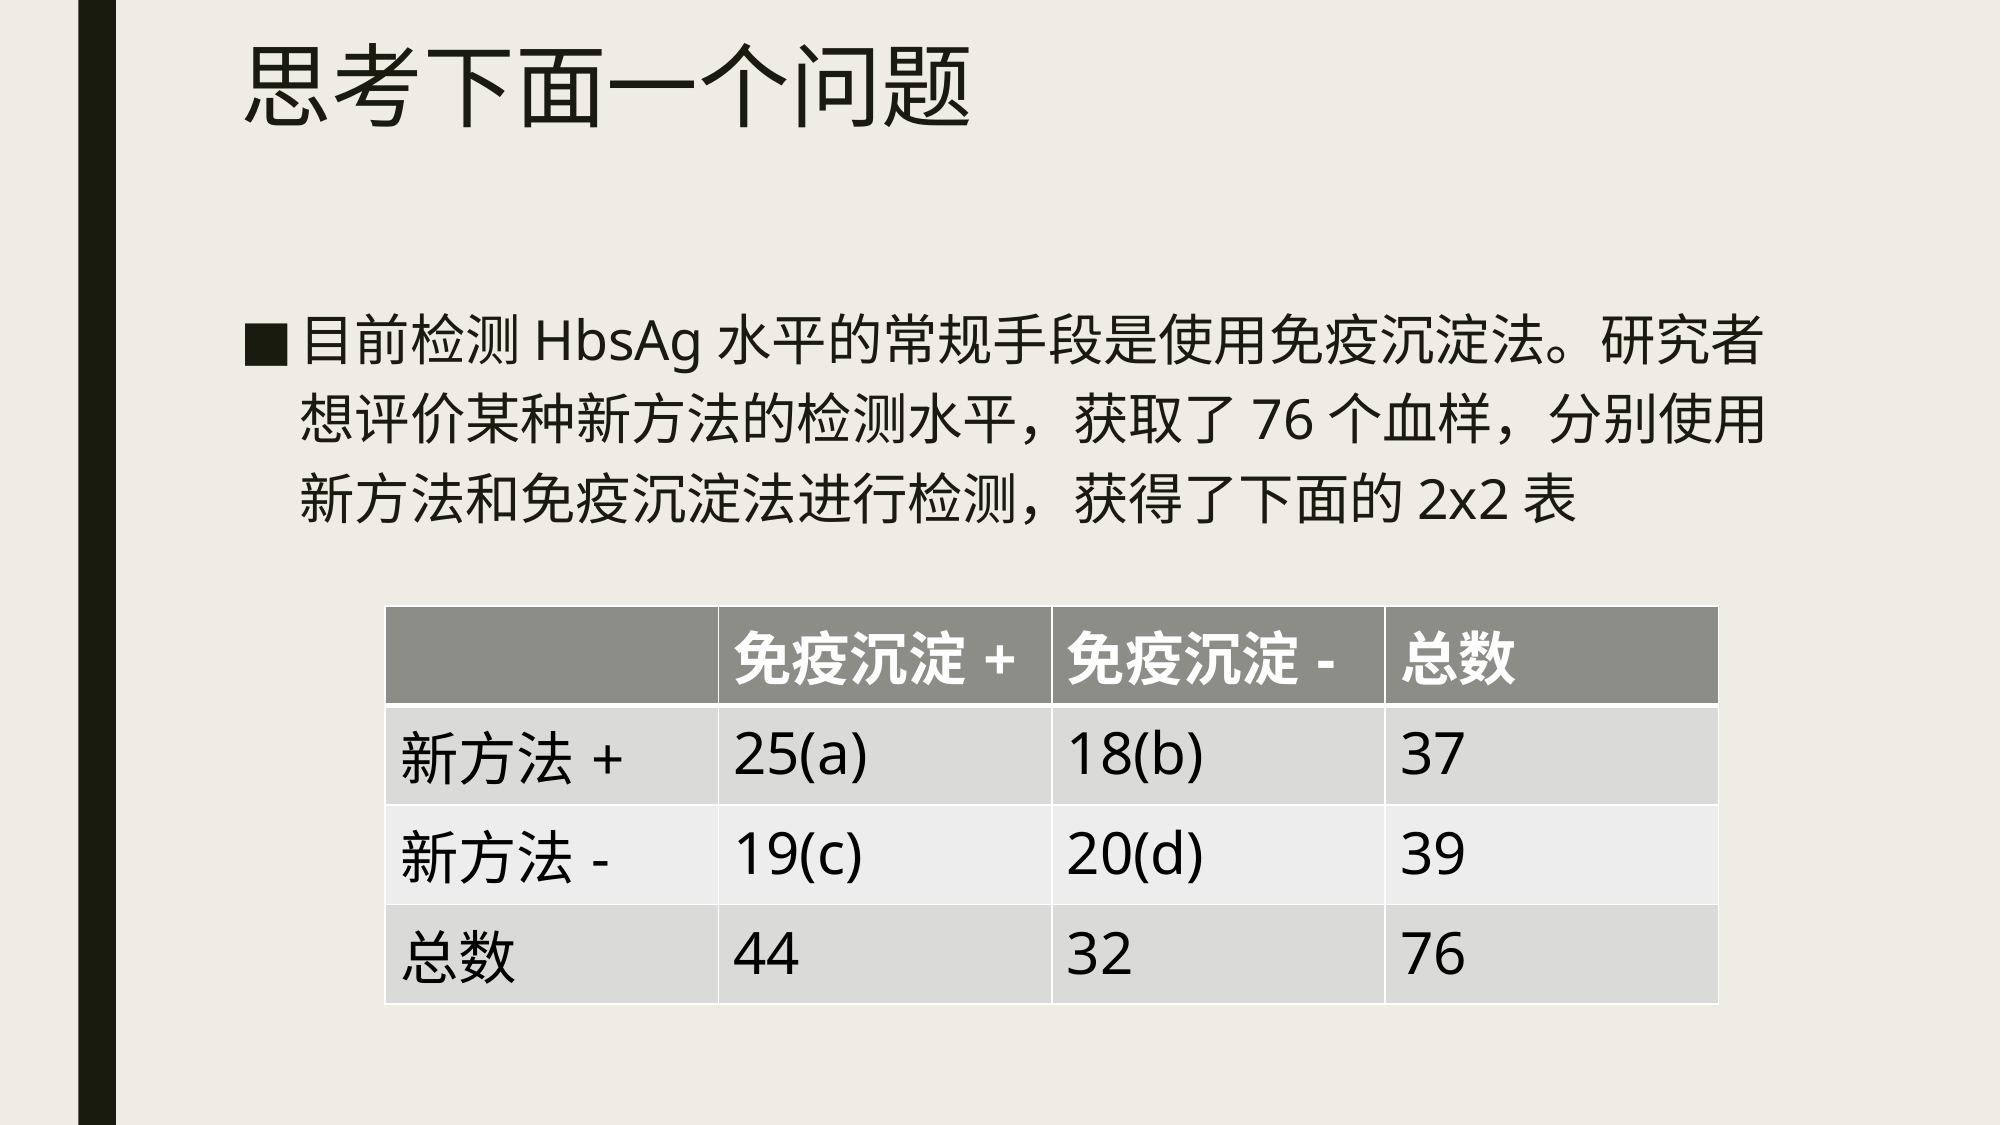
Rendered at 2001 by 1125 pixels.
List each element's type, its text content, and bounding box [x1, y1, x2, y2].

list 目前检测HbsAg水平的常规手段是使用免疫沉淀法。研究者想评价某种新方法的检测水平，获取了76个血样，分别使用新方法和免疫沉淀法进行检测，获得了下面的2x2表 [225, 283, 1800, 606]
table_cell 新方法+ [386, 708, 718, 804]
table_header 免疫沉淀- [1053, 607, 1384, 703]
table_cell 76 [1386, 905, 1718, 1003]
table_cell 20(d) [1053, 806, 1384, 904]
table_header 免疫沉淀+ [719, 607, 1051, 703]
table_cell 39 [1386, 806, 1718, 904]
table_cell 18(b) [1053, 708, 1384, 804]
table_cell 37 [1386, 708, 1718, 804]
table_cell 总数 [386, 905, 718, 1003]
table_cell 25(a) [719, 708, 1051, 804]
table_cell 新方法- [386, 806, 718, 904]
table_header [386, 607, 718, 703]
table_cell 32 [1053, 905, 1384, 1003]
title 思考下面一个问题 [225, 35, 1800, 279]
table_cell 44 [719, 905, 1051, 1003]
table_header 总数 [1386, 607, 1718, 703]
table_cell 19(c) [719, 806, 1051, 904]
